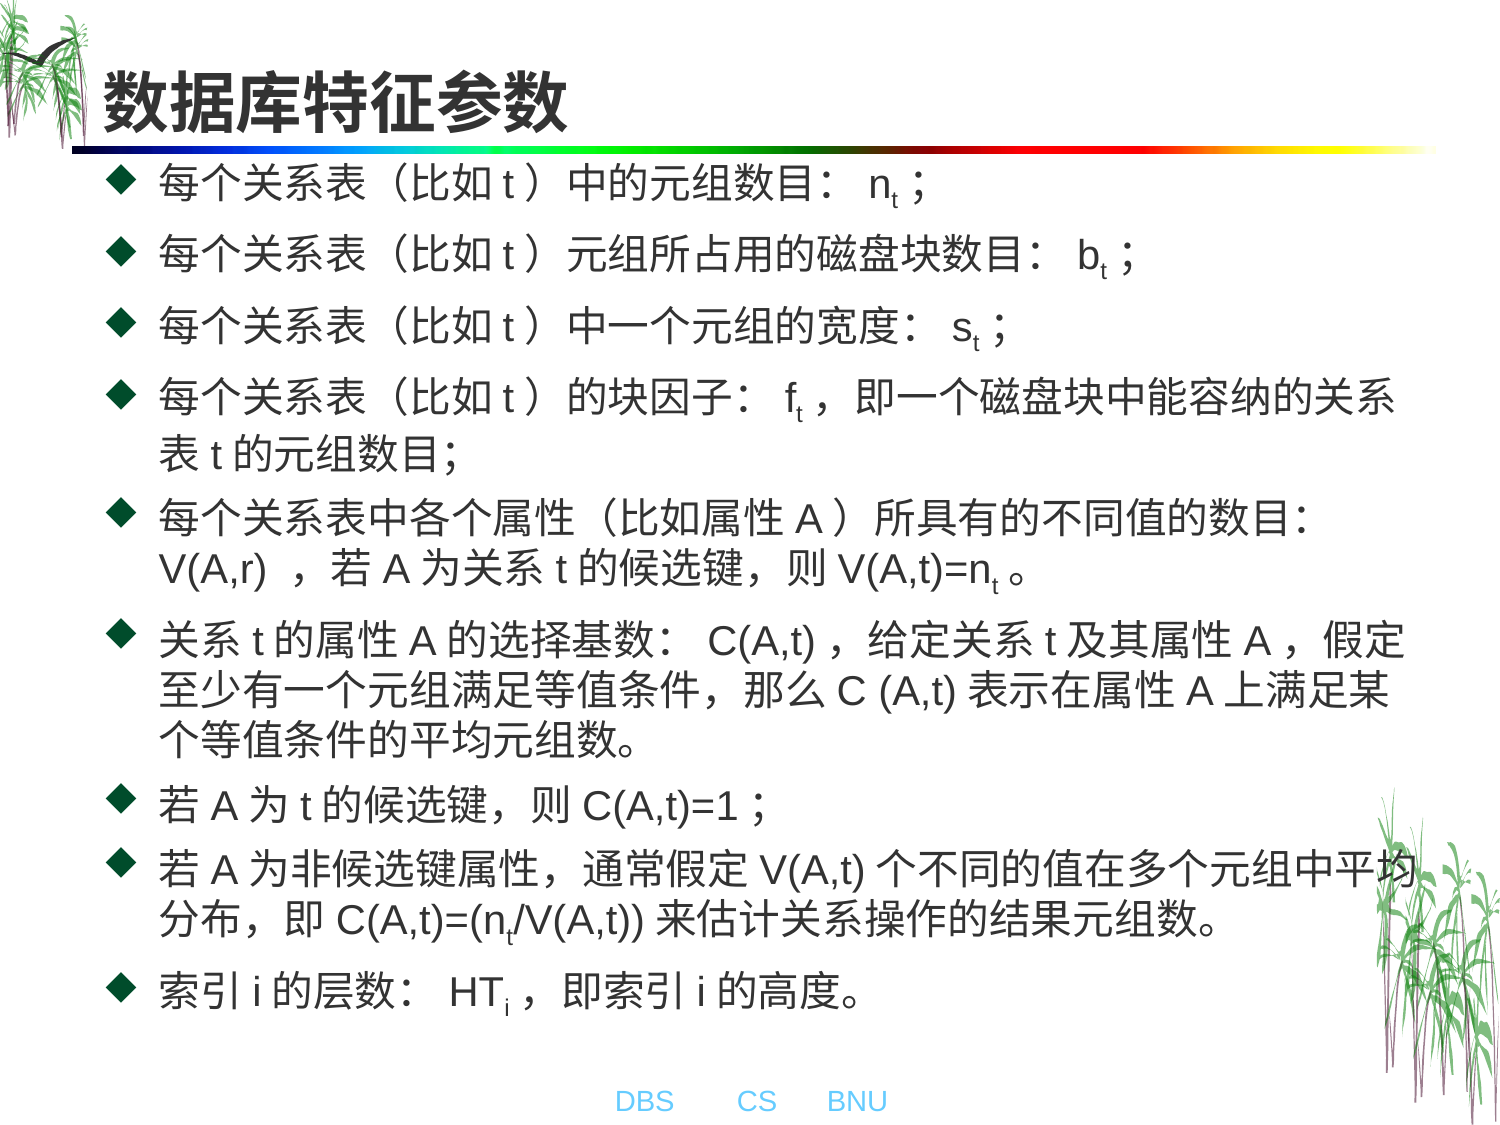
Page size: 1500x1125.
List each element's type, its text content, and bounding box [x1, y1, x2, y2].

list 数据库特征参数 每个关系表（比如t）中的元组数目：nt； 每个关系表（比如t）元组所占用的磁盘块数目：bt； 每个关系表（比如t）中一个元组的宽度：st； 每个关系表（比如t）的块因子：ft，即一个磁盘块中能容纳的关系表t的元组数目； 每个关系表中各个属性（比如属性A）所具有的不同值的数目：V(A,r) ，若A为关系t的候选键，则V(A,t)=nt。 关系t的属性A的选择基数：C(A,t)，给定关系t及其属性A，假定至少有一个元组满足等值条件，那么C (A,t)表示在属性A上满足某个等值条件的平均元组数。 若A为t的候选键，则C(A,t)=1； 若A为非候选键属性，通常假定V(A,t)个不同的值在多个元组中平均分布，即C(A,t)=(nt/V(A,t))来估计关系操作的结果元组数。 索引i的层数：HTi，即索引i的高度。 [87, 62, 1435, 843]
picture [72, 146, 87, 154]
